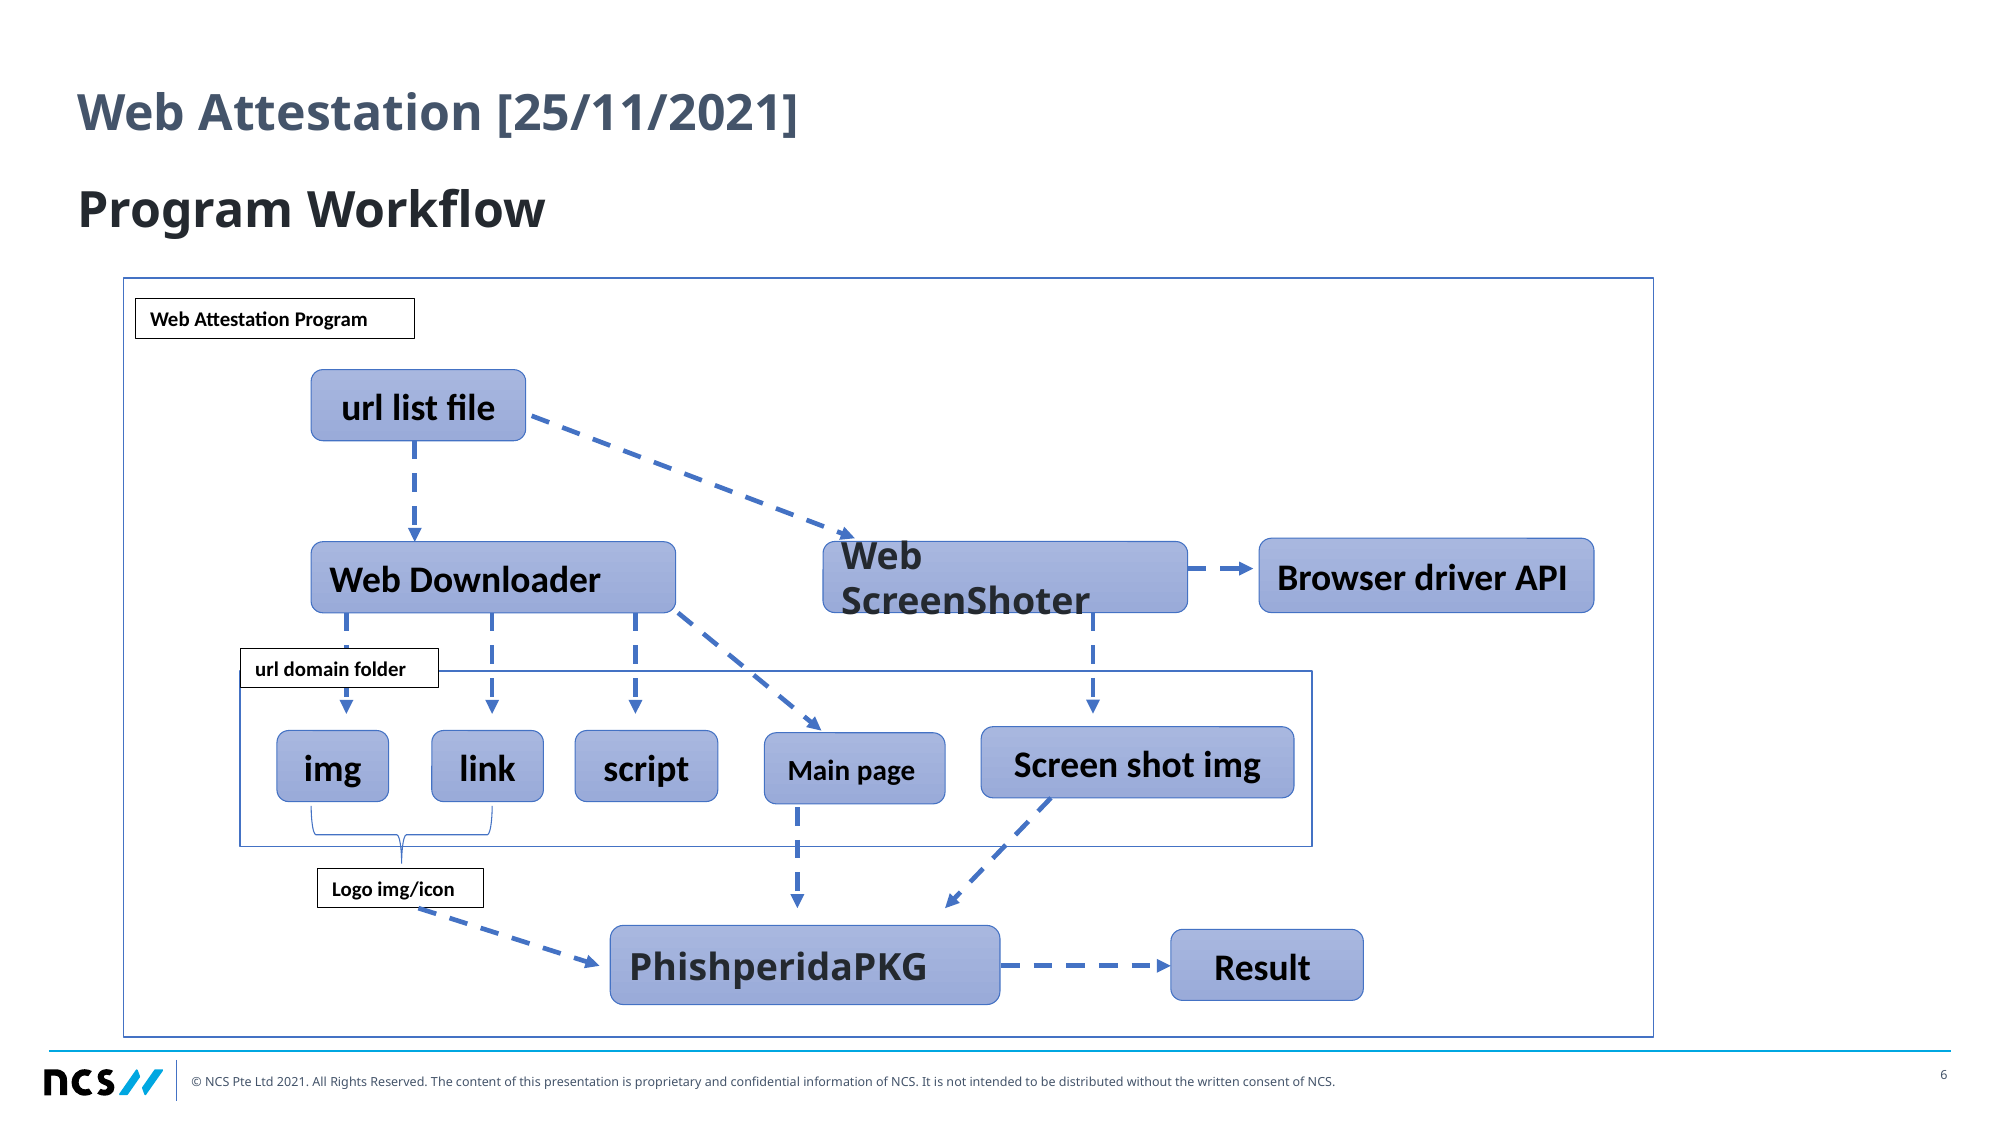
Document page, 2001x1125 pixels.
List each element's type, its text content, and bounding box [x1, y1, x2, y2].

text_box [123, 278, 1654, 1037]
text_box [418, 908, 600, 966]
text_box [531, 415, 855, 539]
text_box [945, 797, 1051, 909]
title Web Attestation [25/11/2021] [62, 48, 1867, 177]
text_box Web Attestation Program [135, 298, 415, 339]
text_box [677, 612, 822, 731]
text_box Program Workflow [62, 177, 1885, 560]
